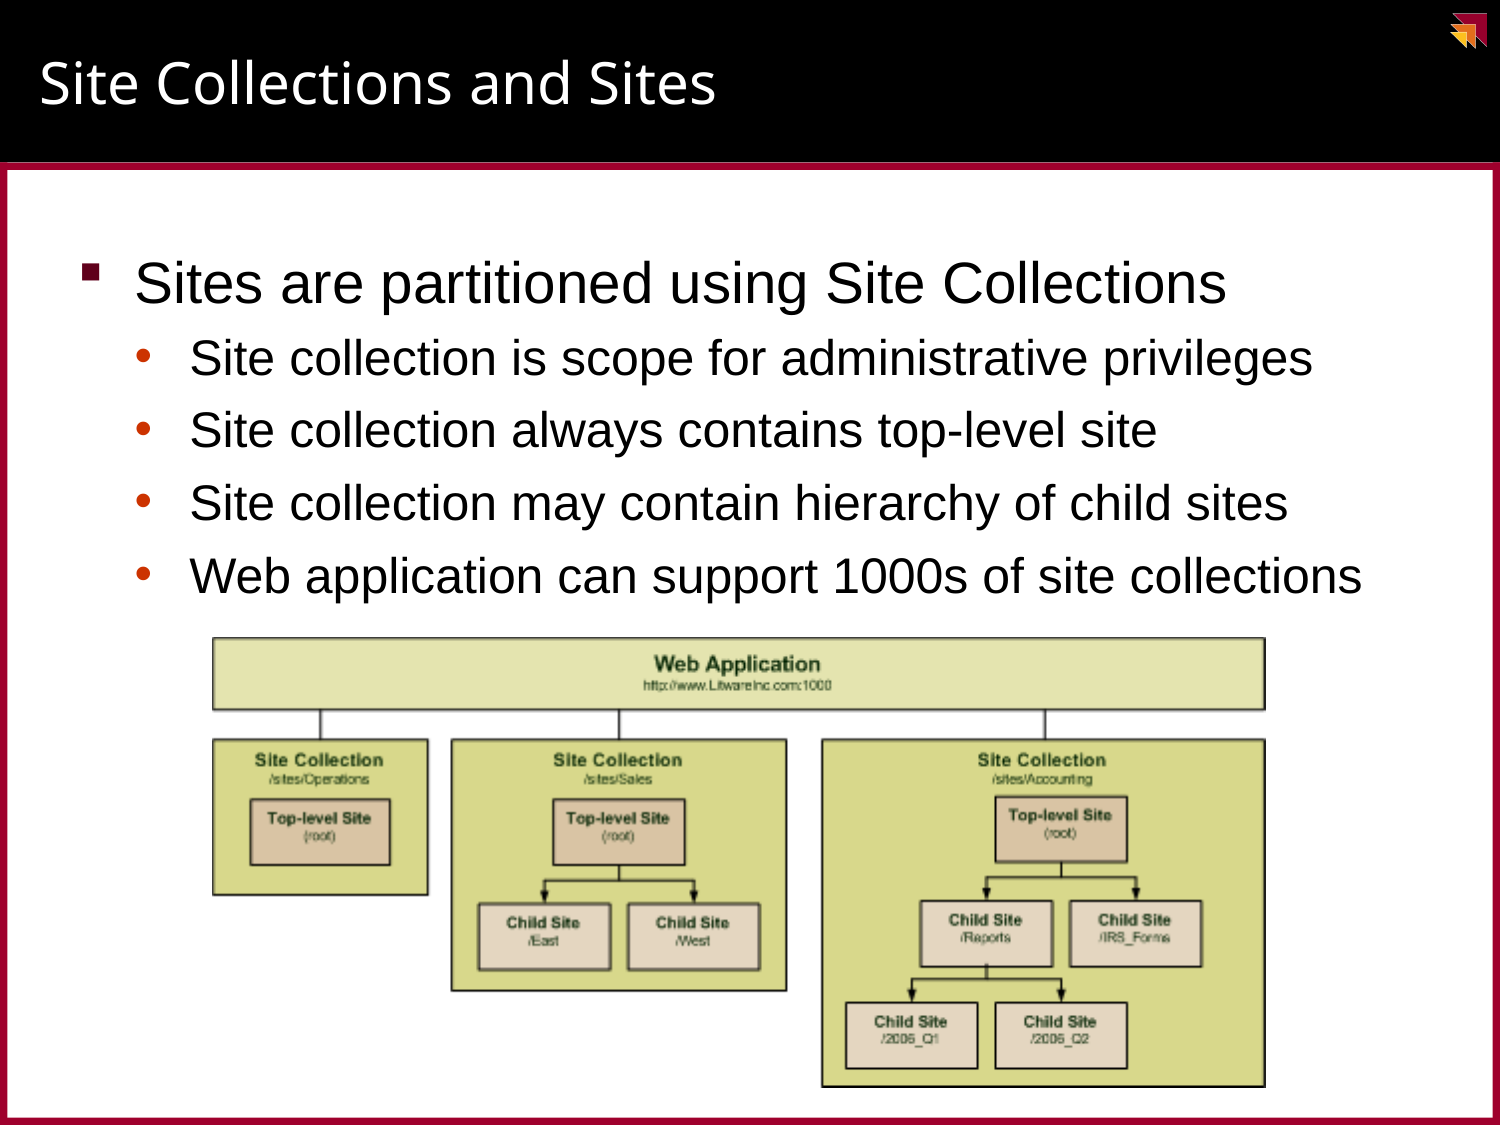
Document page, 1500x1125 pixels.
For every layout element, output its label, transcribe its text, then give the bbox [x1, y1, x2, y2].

picture [212, 637, 1266, 1088]
list Sites are partitioned using Site Collections Site collection is scope for administrative privileges Site collection always contains top-level site Site collection may contain hierarchy of child sites Web application can support 1000s of site collections [62, 237, 1438, 1088]
title Site Collections and Sites [24, 12, 1438, 150]
picture [1450, 13, 1487, 50]
